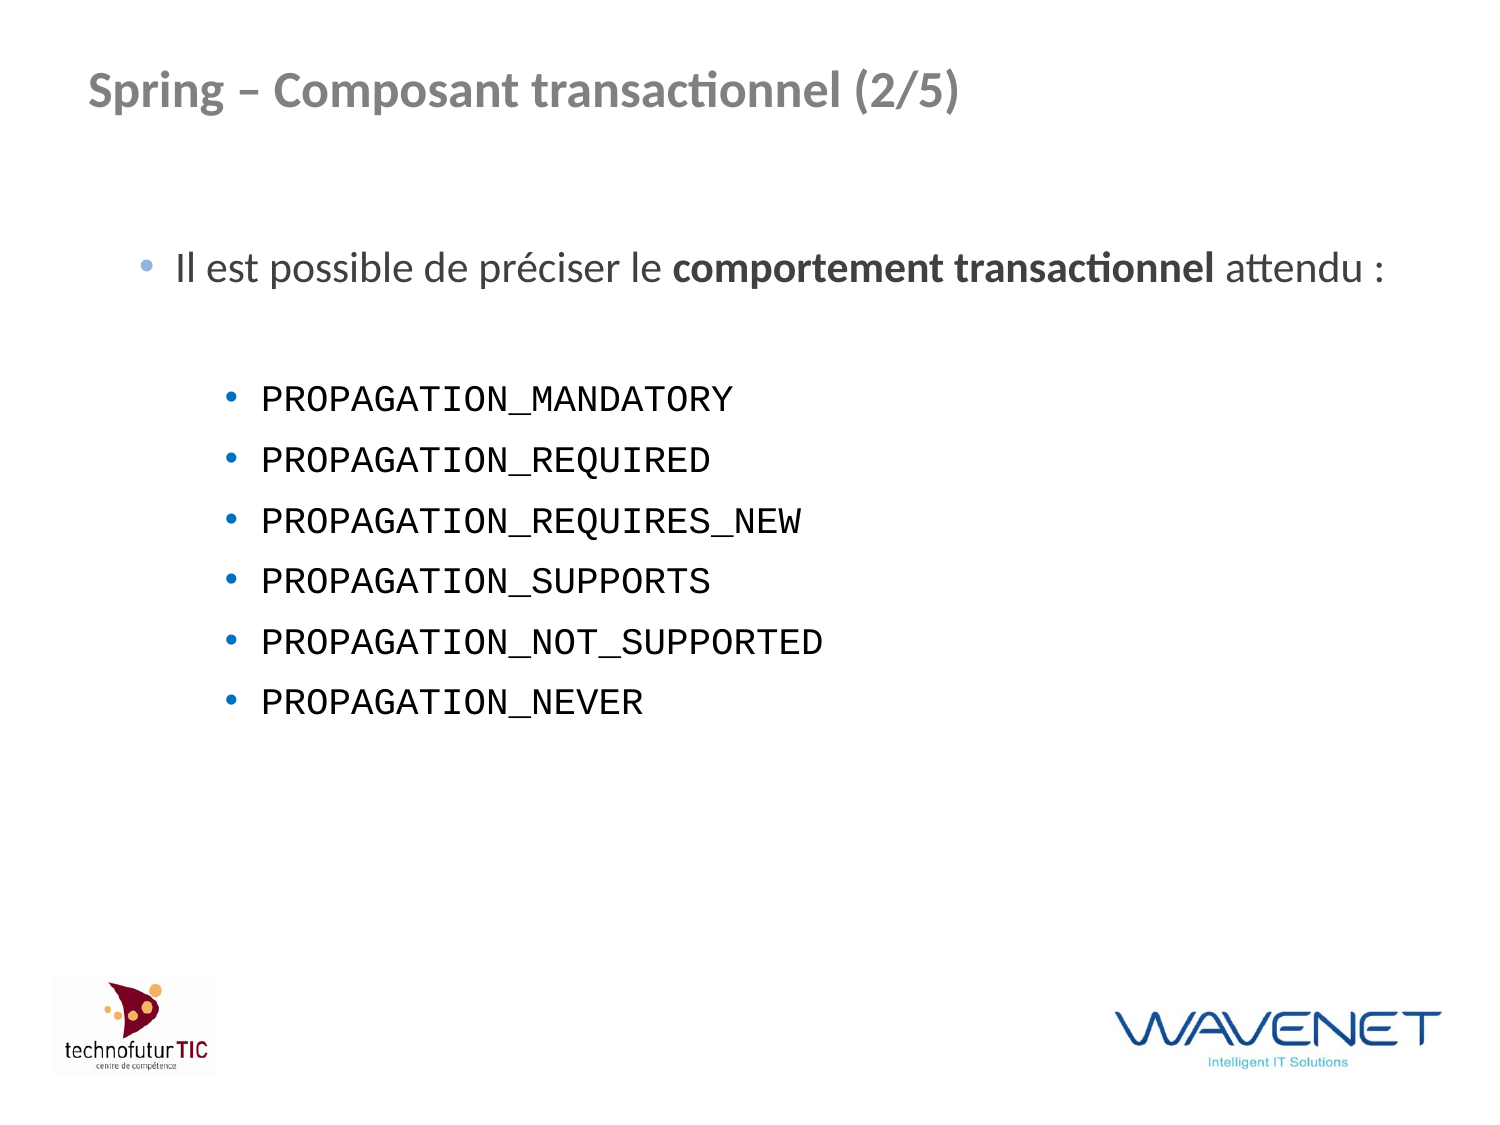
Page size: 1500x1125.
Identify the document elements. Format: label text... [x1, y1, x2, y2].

picture [1113, 1009, 1443, 1071]
title Spring – Composant transactionnel (2/5) [72, 47, 1426, 145]
picture [53, 975, 218, 1077]
list Il est possible de préciser le comportement transactionnel attendu : PROPAGATION_MANDATORY PROPAGATION_REQUIRED PROPAGATION_REQUIRES_NEW PROPAGATION_SUPPORTS PROPAGATION_NOT_SUPPORTED PROPAGATION_NEVER [123, 231, 1471, 894]
